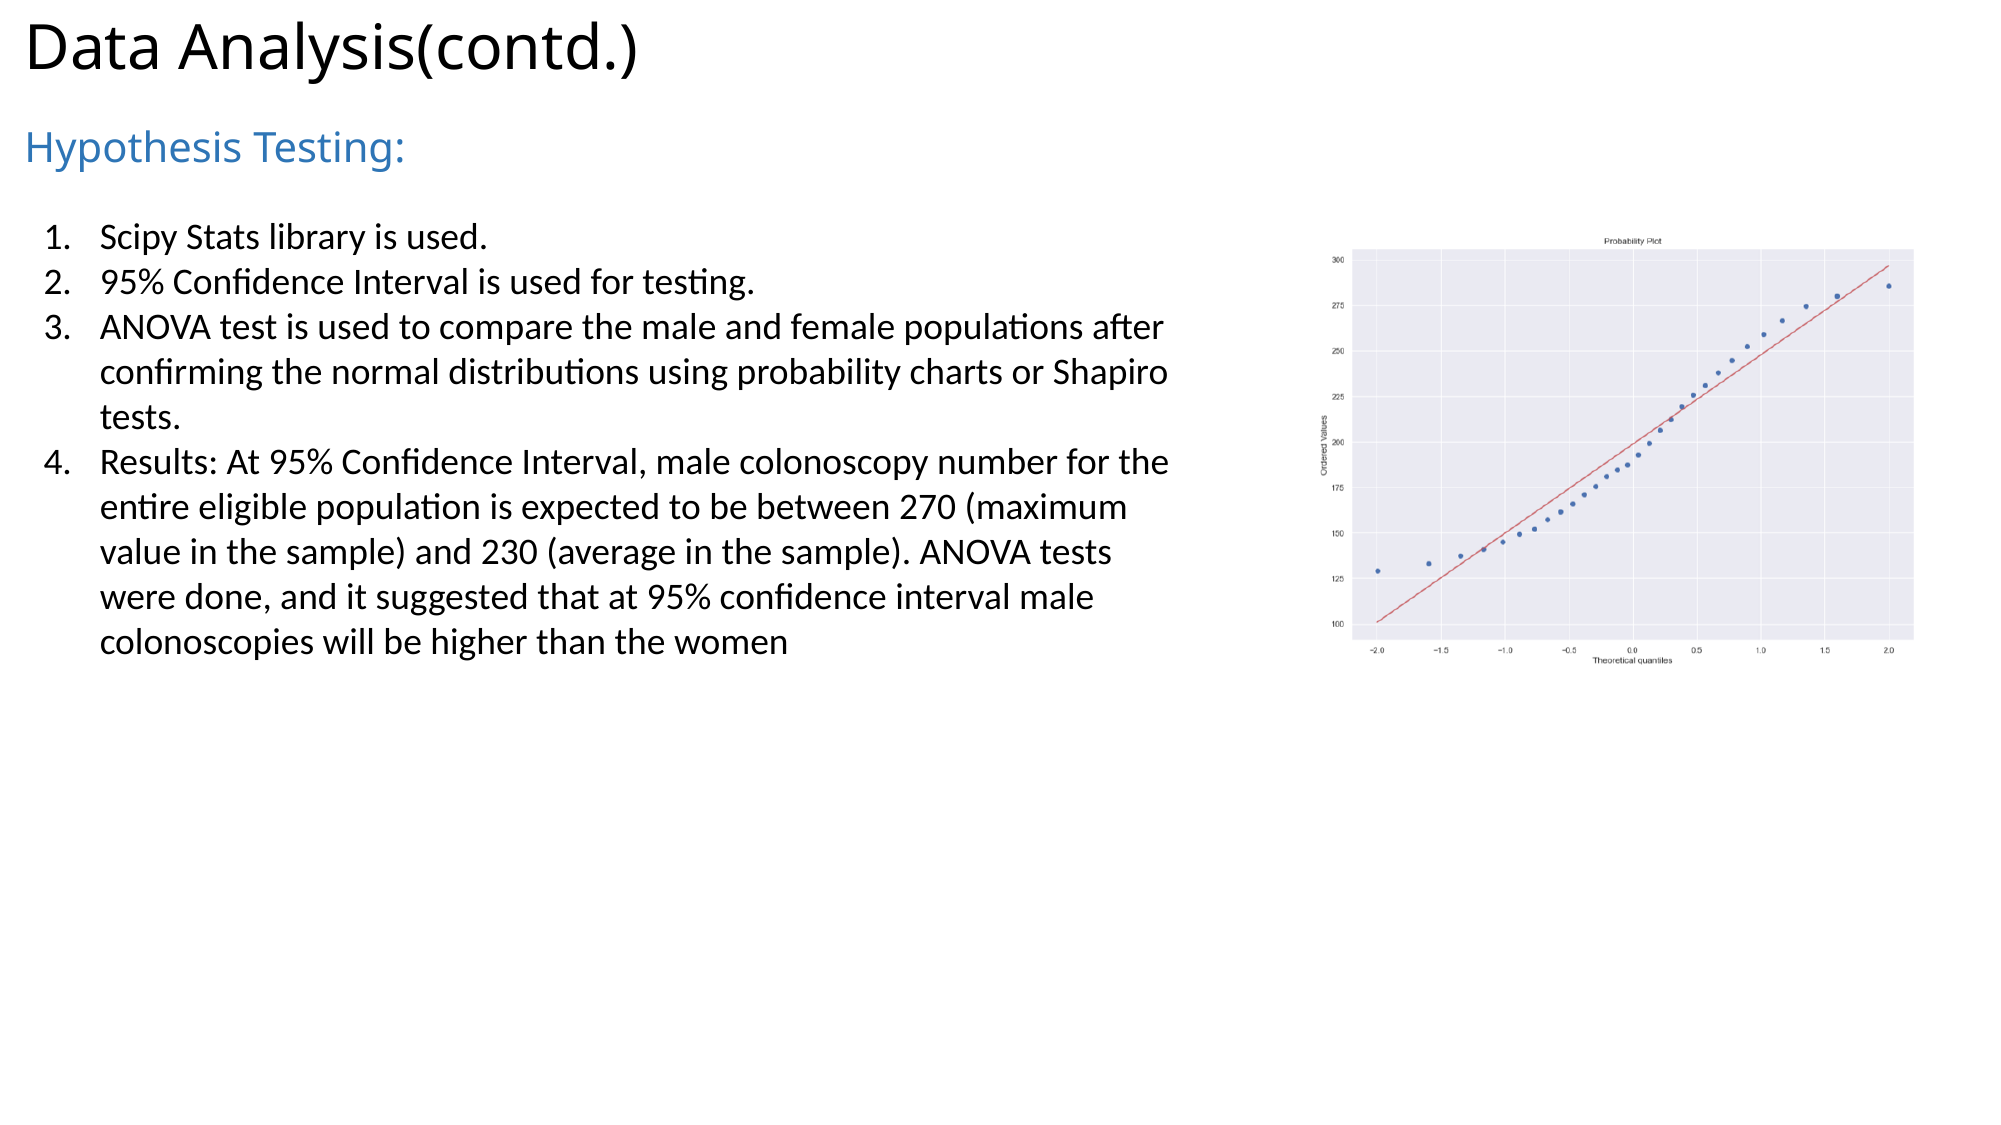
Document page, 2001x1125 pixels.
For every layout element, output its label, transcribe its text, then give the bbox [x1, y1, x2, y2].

text_box Hypothesis Testing: [9, 113, 446, 178]
text_box Data Analysis(contd.) [9, 0, 1122, 90]
text_box Scipy Stats library is used. 95% Confidence Interval is used for testing. ANOVA test is used to compare the male and female populations after confirming the normal distributions using probability charts or Shapiro tests. Results: At 95% Confidence Interval, male colonoscopy number for the entire eligible population is expected to be between 270 (maximum value in the sample) and 230 (average in the sample). ANOVA tests were done, and it suggested that at 95% confidence interval male colonoscopies will be higher than the women [28, 204, 1187, 759]
picture [1316, 216, 1956, 687]
